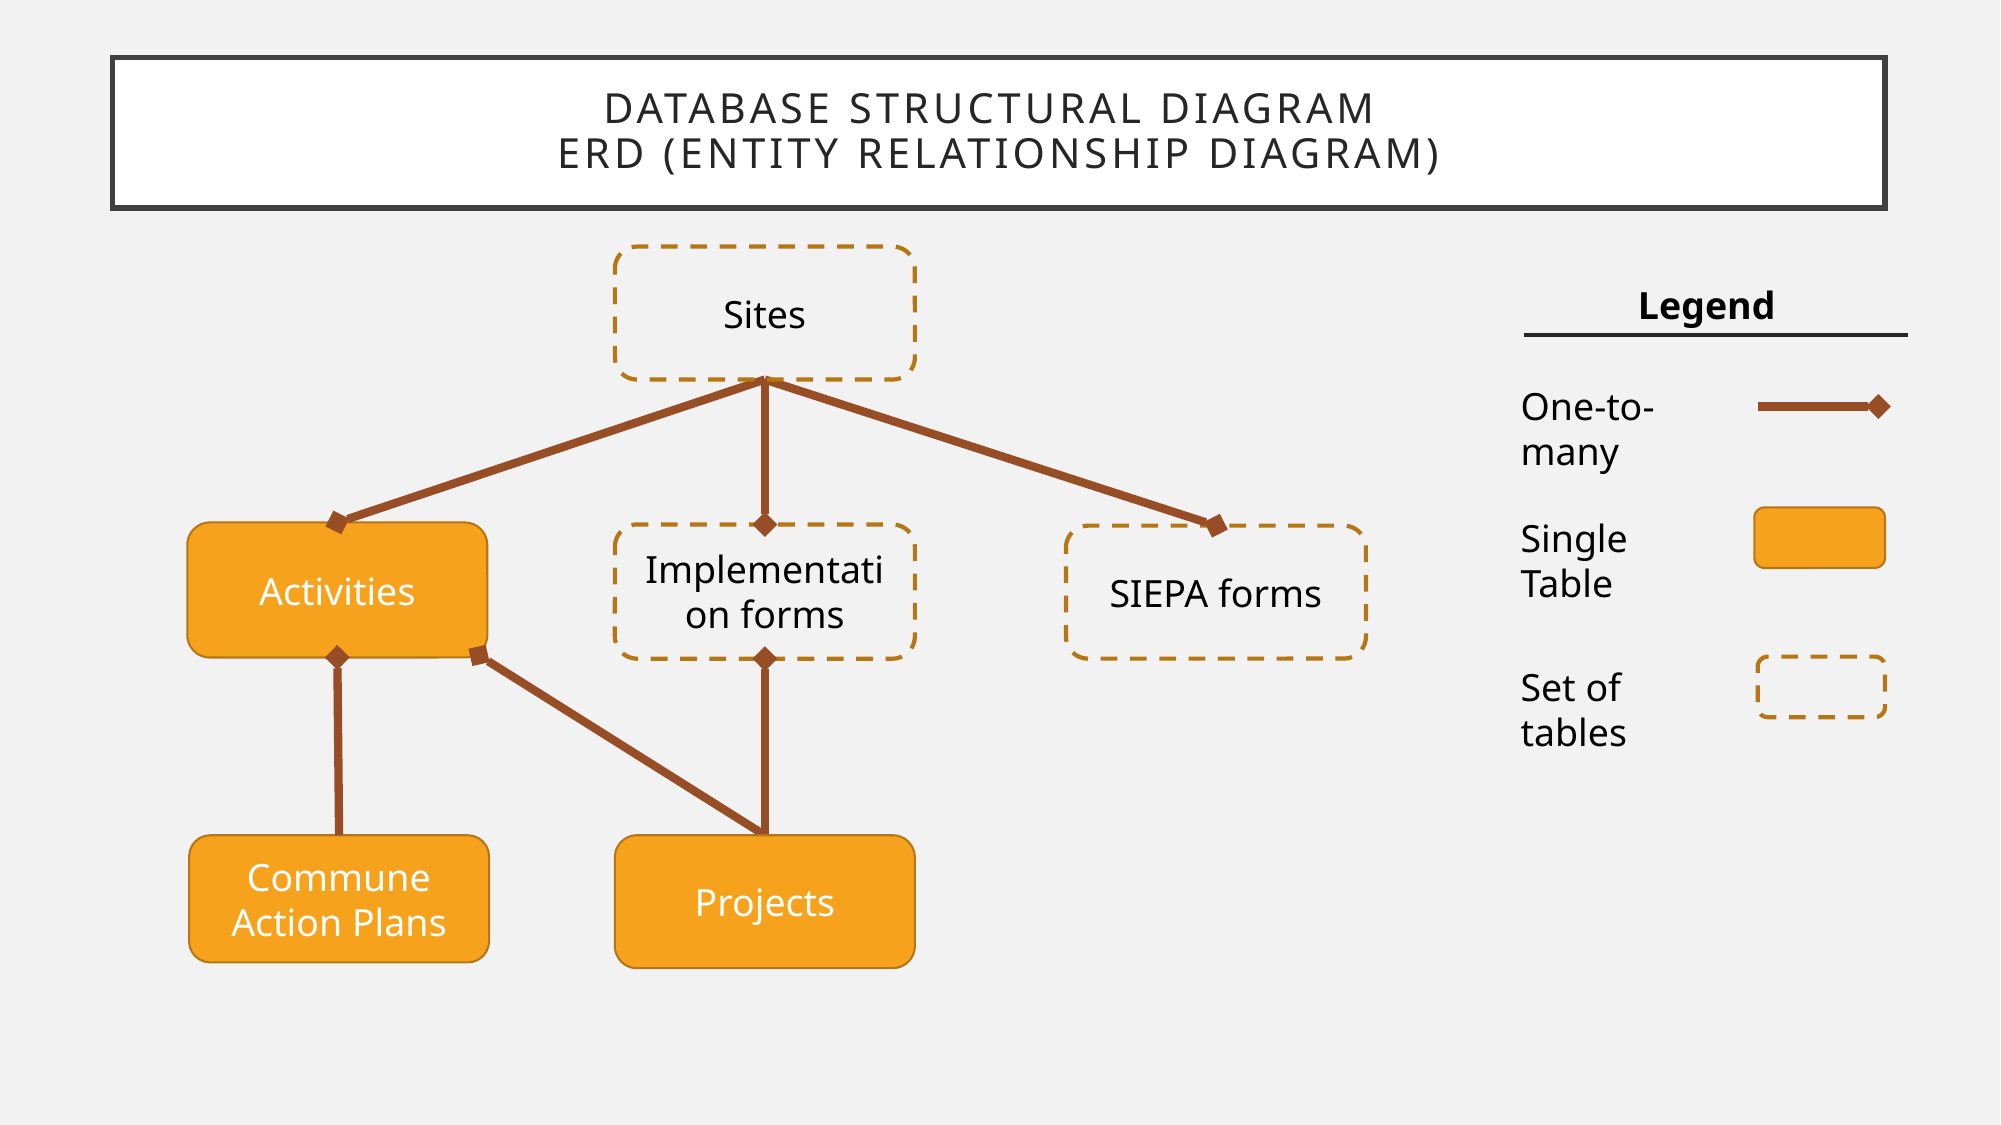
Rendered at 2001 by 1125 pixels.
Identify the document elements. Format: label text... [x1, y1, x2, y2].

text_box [337, 379, 764, 523]
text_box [764, 379, 1217, 526]
text_box SIEPA forms [1064, 524, 1367, 660]
text_box One-to-many [1505, 375, 1741, 481]
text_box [1505, 274, 1909, 336]
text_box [479, 655, 765, 836]
text_box Projects [613, 834, 916, 970]
title Database structural diagram ERD (entity relationship diagram) [110, 55, 1888, 211]
text_box Implementation forms [613, 523, 916, 660]
text_box Sites [613, 245, 916, 379]
text_box Single Table [1505, 507, 1741, 613]
text_box [1753, 506, 1887, 570]
text_box Set of tables [1505, 656, 1741, 762]
text_box [1756, 655, 1887, 719]
text_box Commune Action Plans [188, 834, 491, 964]
text_box Activities [186, 521, 489, 659]
